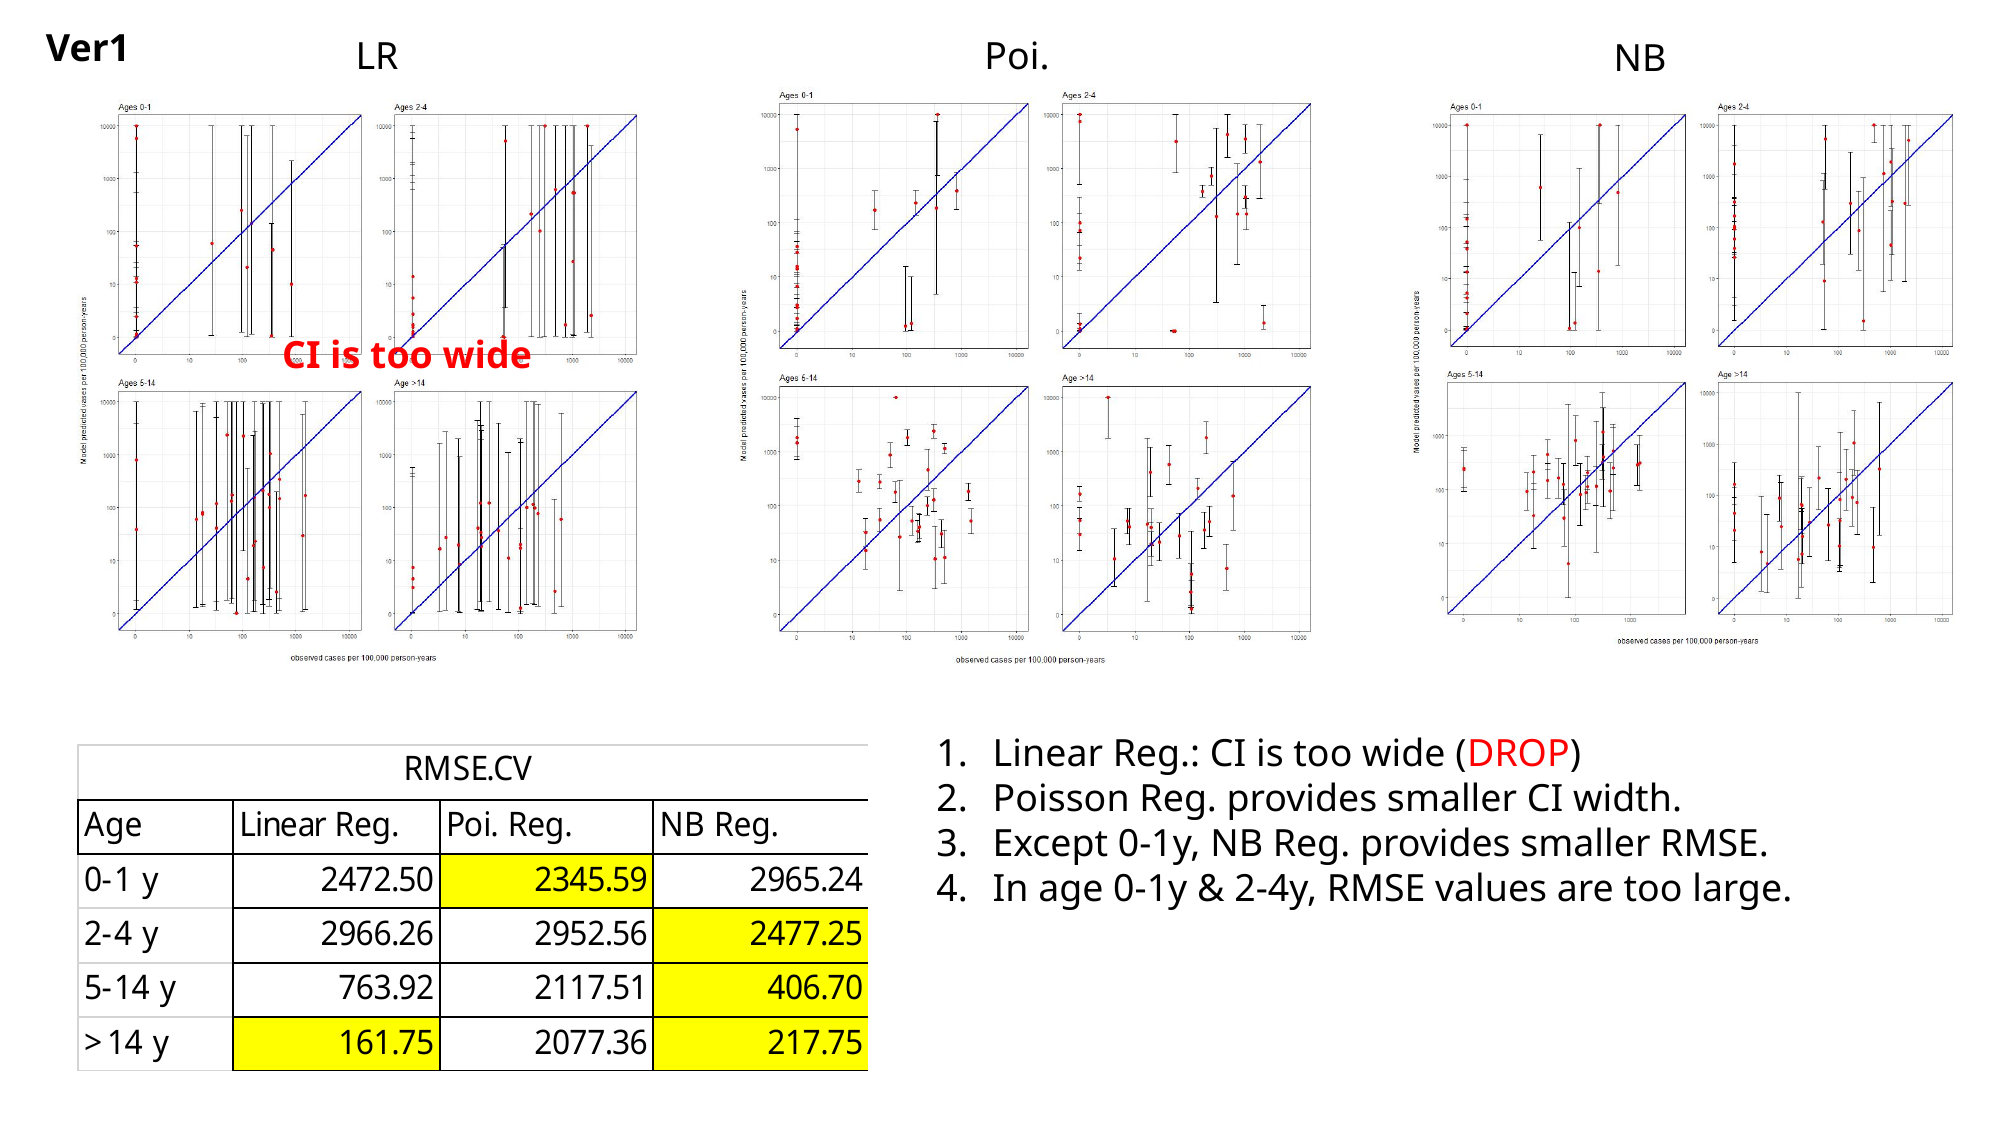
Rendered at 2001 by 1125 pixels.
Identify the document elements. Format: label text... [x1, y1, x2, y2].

text_box Poi. [969, 25, 1065, 85]
text_box NB [1598, 26, 1682, 87]
text_box Linear Reg.: CI is too wide (DROP) Poisson Reg. provides smaller CI width. Except 0-1y, NB Reg. provides smaller RMSE. In age 0-1y & 2-4y, RMSE values are too large. [921, 721, 1955, 917]
text_box Ver1 [31, 16, 146, 77]
picture [737, 87, 1314, 664]
picture [76, 744, 870, 1073]
picture [1410, 99, 1956, 645]
picture [77, 99, 640, 662]
text_box LR [340, 25, 414, 85]
